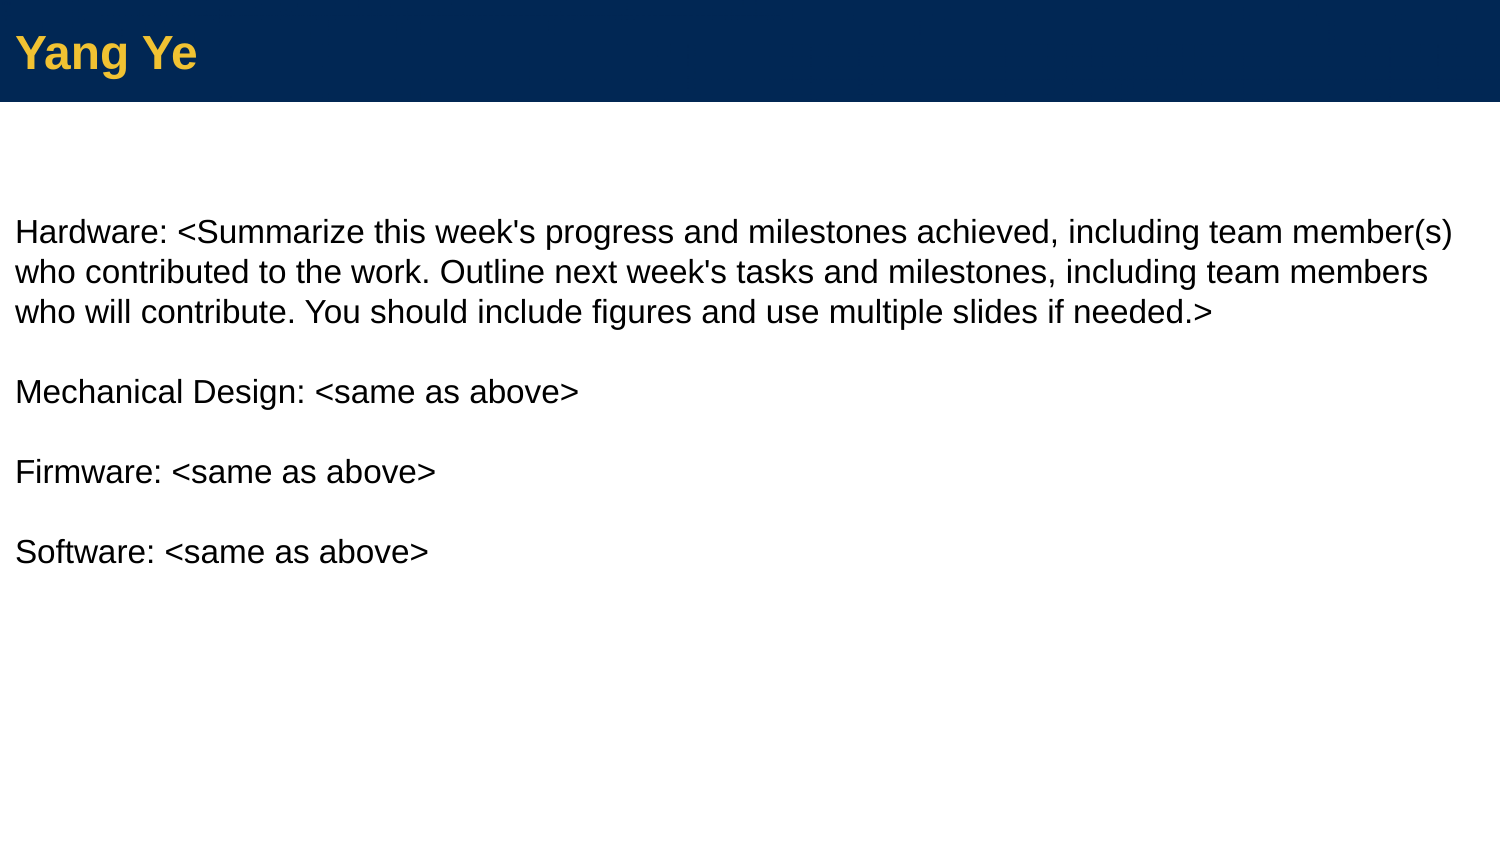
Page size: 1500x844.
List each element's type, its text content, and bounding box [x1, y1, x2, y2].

picture [0, 0, 1500, 103]
text_box Hardware: <Summarize this week's progress and milestones achieved, including team member(s) who contributed to the work. Outline next week's tasks and milestones, including team members who will contribute. You should include figures and use multiple slides if needed.> Mechanical Design: <same as above> Firmware: <same as above> Software: <same as above> [0, 150, 1484, 585]
